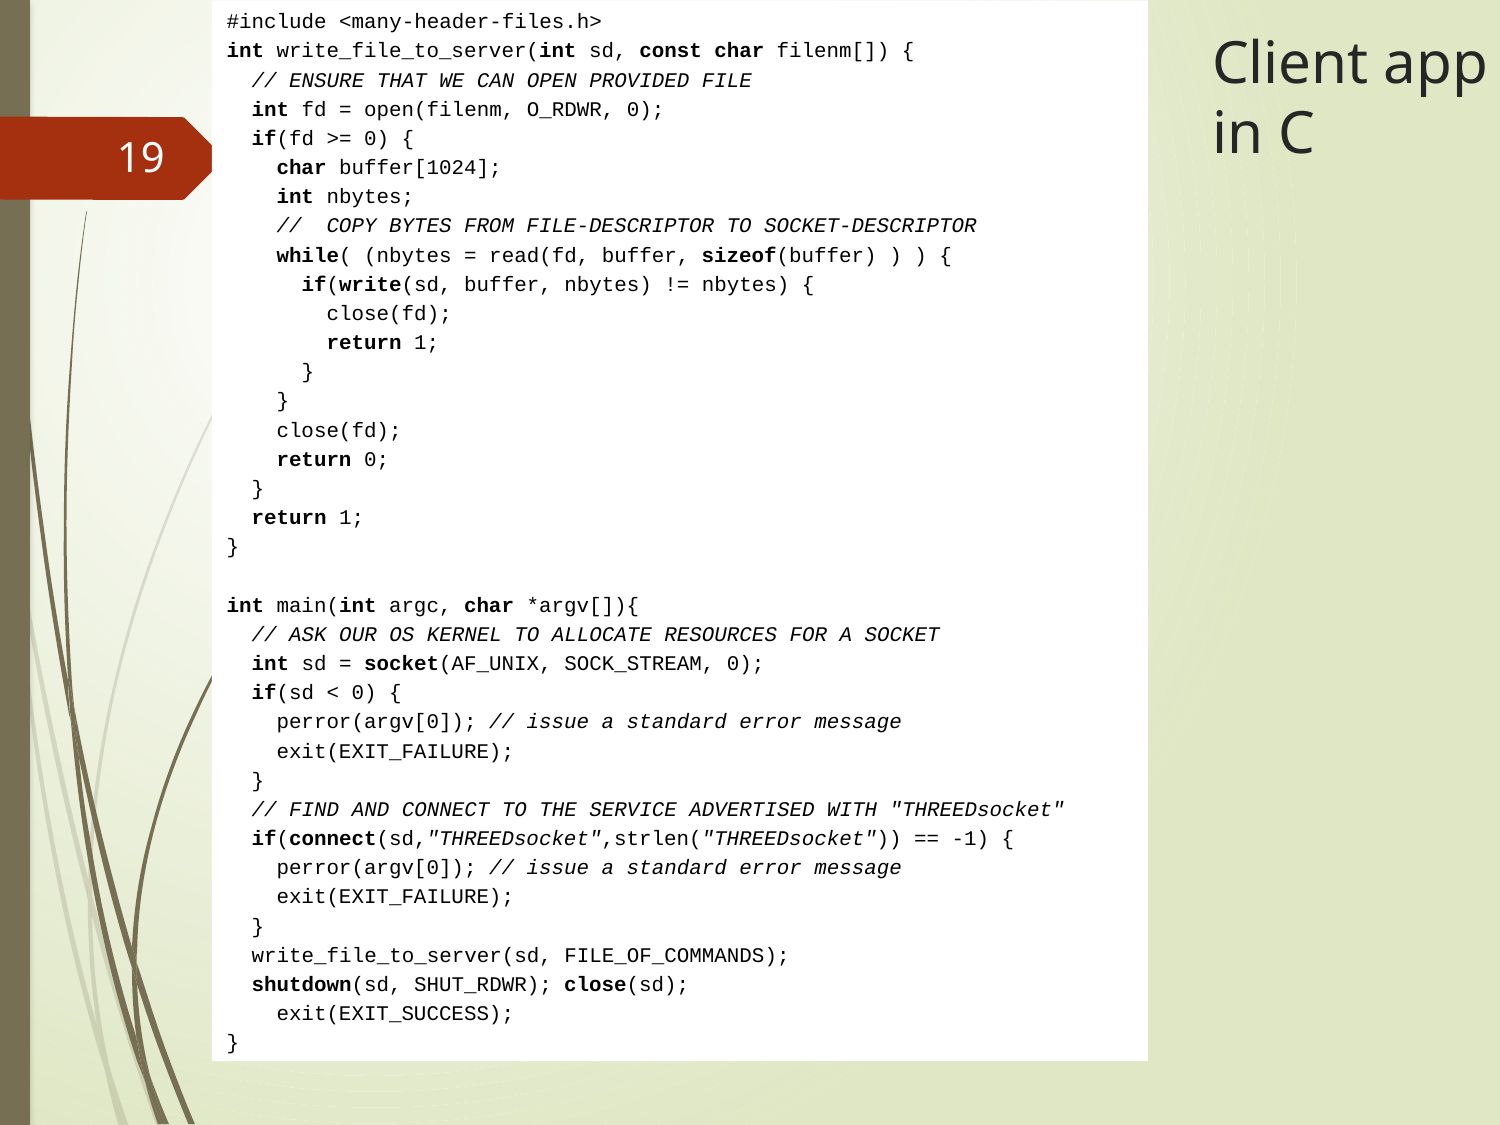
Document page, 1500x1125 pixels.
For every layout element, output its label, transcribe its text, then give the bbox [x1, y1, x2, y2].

slide_number 19 [83, 129, 180, 190]
title Client app in C [1197, 17, 1500, 228]
list [162, 227, 1438, 1071]
text_box #include <many-header-files.h> int write_file_to_server(int sd, const char filenm[]) { // ENSURE THAT WE CAN OPEN PROVIDED FILE int fd = open(filenm, O_RDWR, 0); if(fd >= 0) { char buffer[1024]; int nbytes; // COPY BYTES FROM FILE-DESCRIPTOR TO SOCKET-DESCRIPTOR while( (nbytes = read(fd, buffer, sizeof(buffer) ) ) { if(write(sd, buffer, nbytes) != nbytes) { close(fd); return 1; } } close(fd); return 0; } return 1; } int main(int argc, char *argv[]) { // ASK OUR OS KERNEL TO ALLOCATE RESOURCES FOR A SOCKET int sd = socket(AF_UNIX, SOCK_STREAM, 0); if(sd < 0) { perror(argv[0]); // issue a standard error message exit(EXIT_FAILURE); } // FIND AND CONNECT TO THE SERVICE ADVERTISED WITH "THREEDsocket" if(connect(sd,"THREEDsocket",strlen("THREEDsocket")) == -1) { perror(argv[0]); // issue a standard error message exit(EXIT_FAILURE); } write_file_to_server(sd, FILE_OF_COMMANDS); shutdown(sd, SHUT_RDWR); close(sd); exit(EXIT_SUCCESS); } [211, 0, 1148, 1062]
